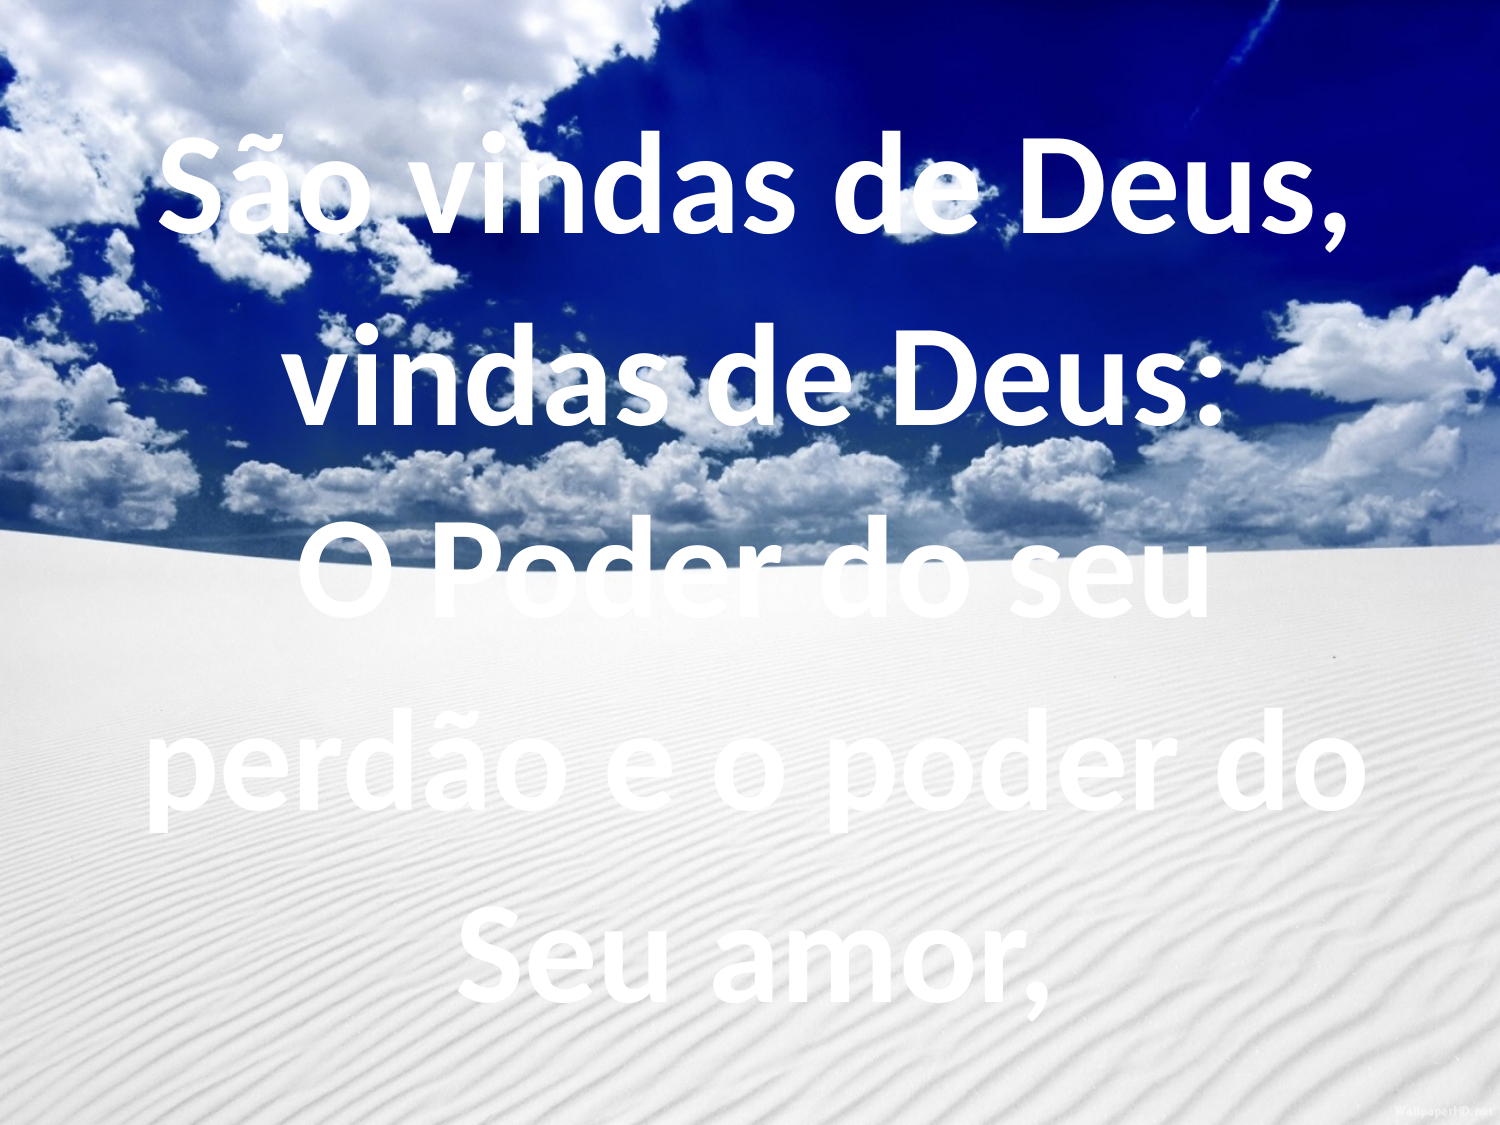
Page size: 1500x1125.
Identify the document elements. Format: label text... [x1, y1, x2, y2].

picture [0, 0, 1500, 1125]
text_box São vindas de Deus, vindas de Deus: O Poder do seu perdão e o poder do Seu amor, [49, 62, 1463, 1040]
